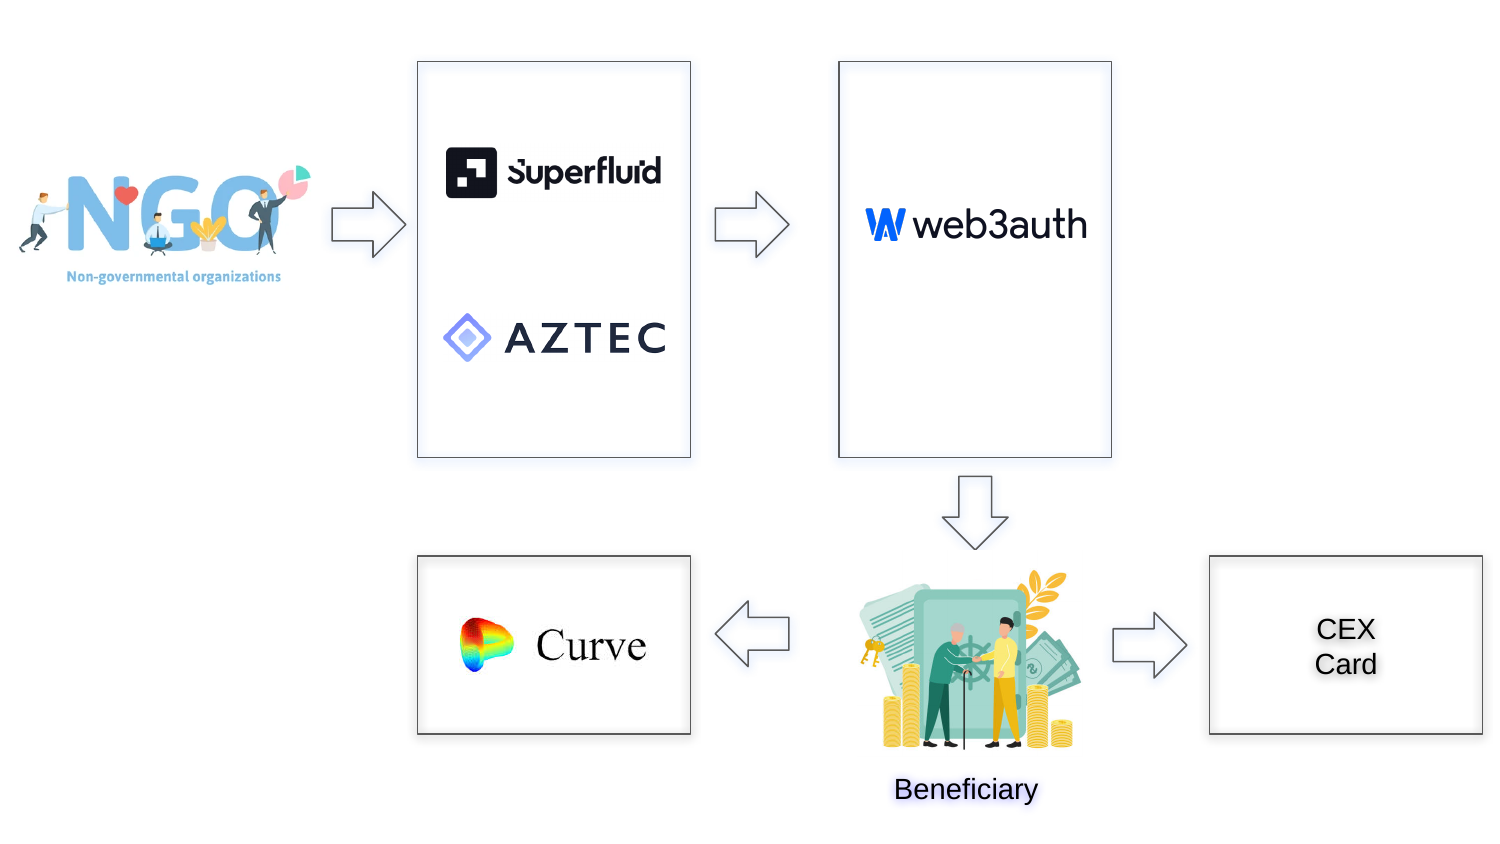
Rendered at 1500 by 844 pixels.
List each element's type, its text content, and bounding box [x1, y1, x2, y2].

text_box [417, 556, 691, 735]
text_box [417, 61, 691, 458]
picture [856, 200, 1094, 249]
picture [12, 152, 321, 297]
text_box [715, 600, 789, 667]
text_box [838, 61, 1112, 458]
text_box CEX Card [1209, 556, 1483, 735]
text_box Beneficiary [879, 765, 1072, 820]
picture [450, 592, 658, 701]
picture [444, 142, 664, 202]
picture [443, 313, 665, 362]
text_box [332, 191, 406, 258]
text_box [715, 191, 790, 258]
text_box [1113, 612, 1187, 679]
picture [856, 550, 1083, 757]
text_box [942, 476, 1009, 548]
